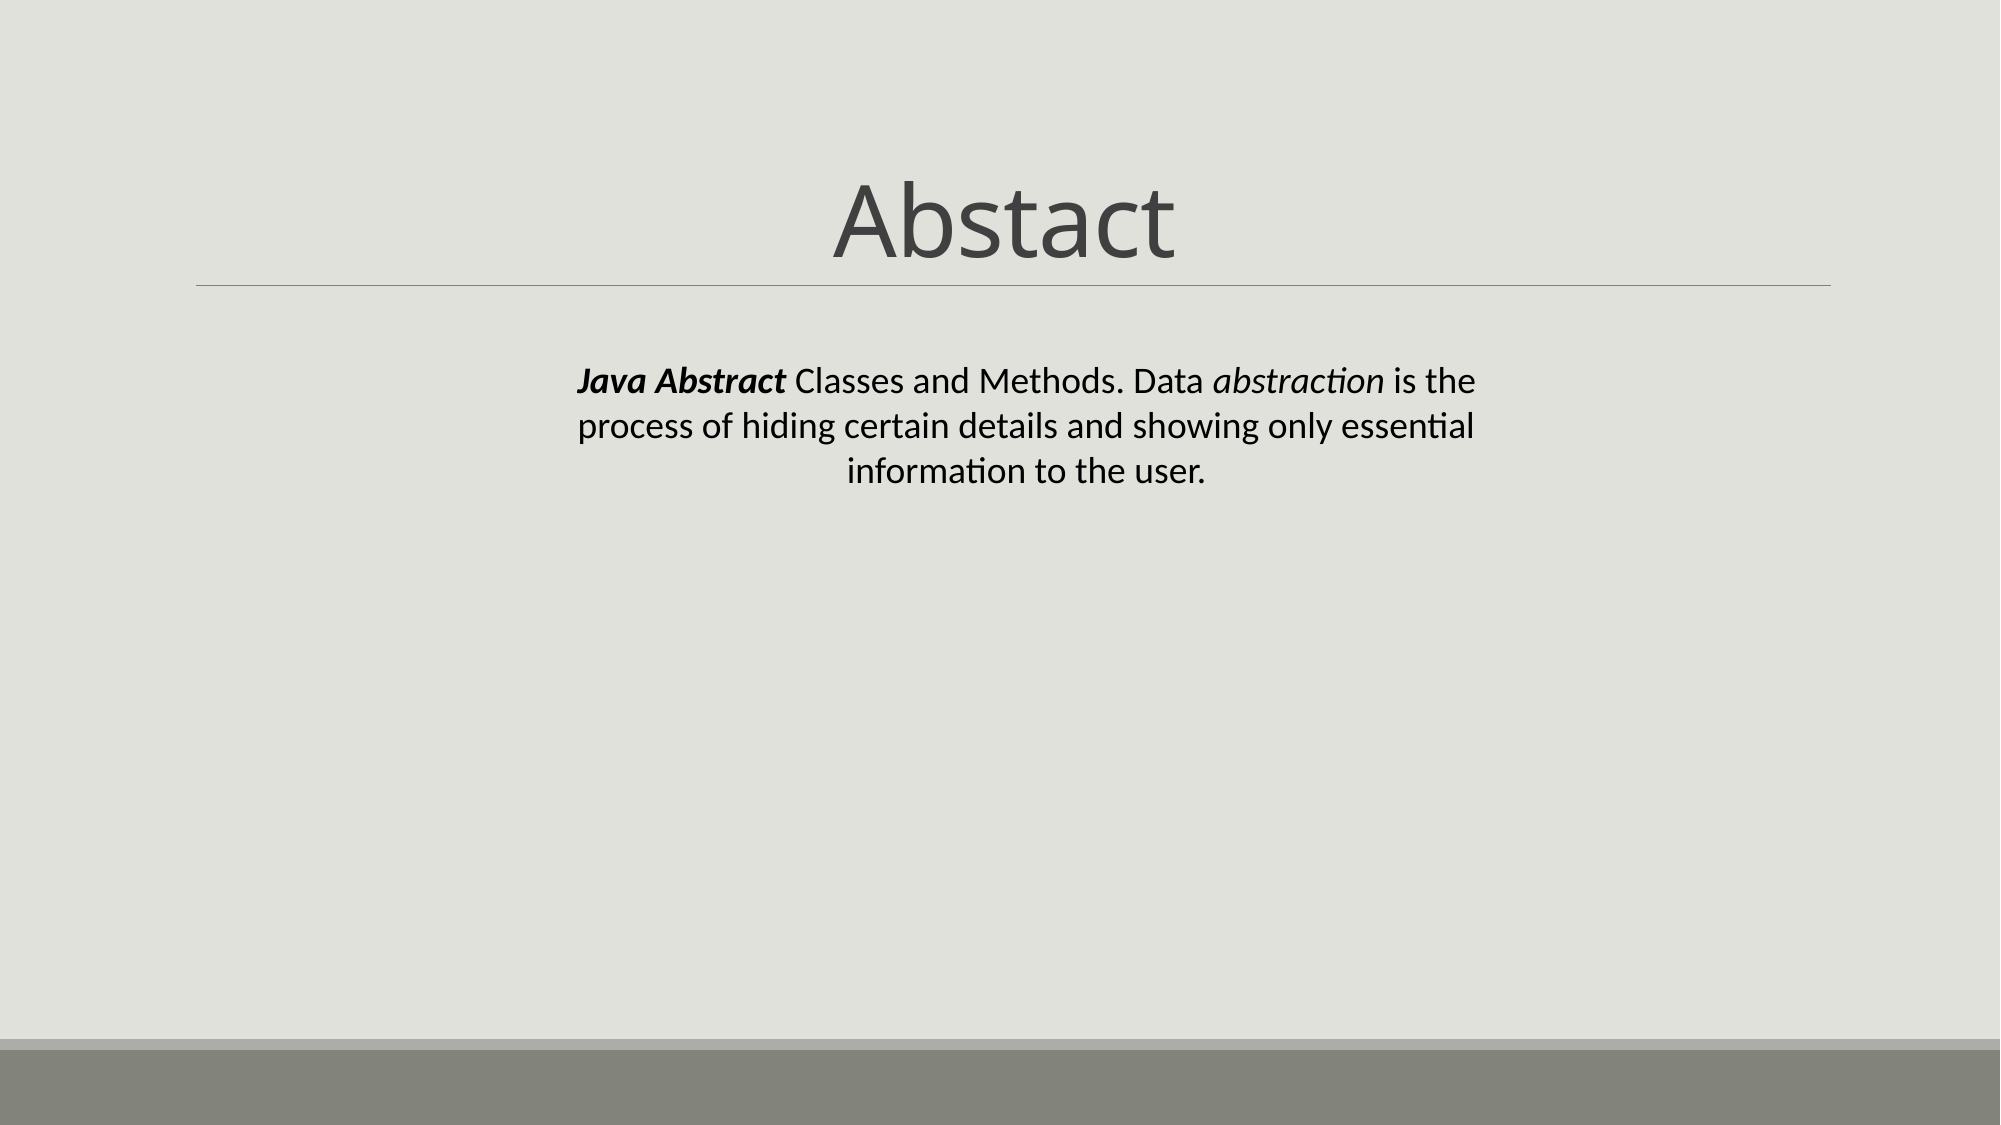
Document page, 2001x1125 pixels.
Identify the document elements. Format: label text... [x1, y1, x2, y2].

title Abstact [180, 47, 1830, 285]
text_box Java Abstract Classes and Methods. Data abstraction is the process of hiding certain details and showing only essential information to the user. [542, 348, 1511, 499]
